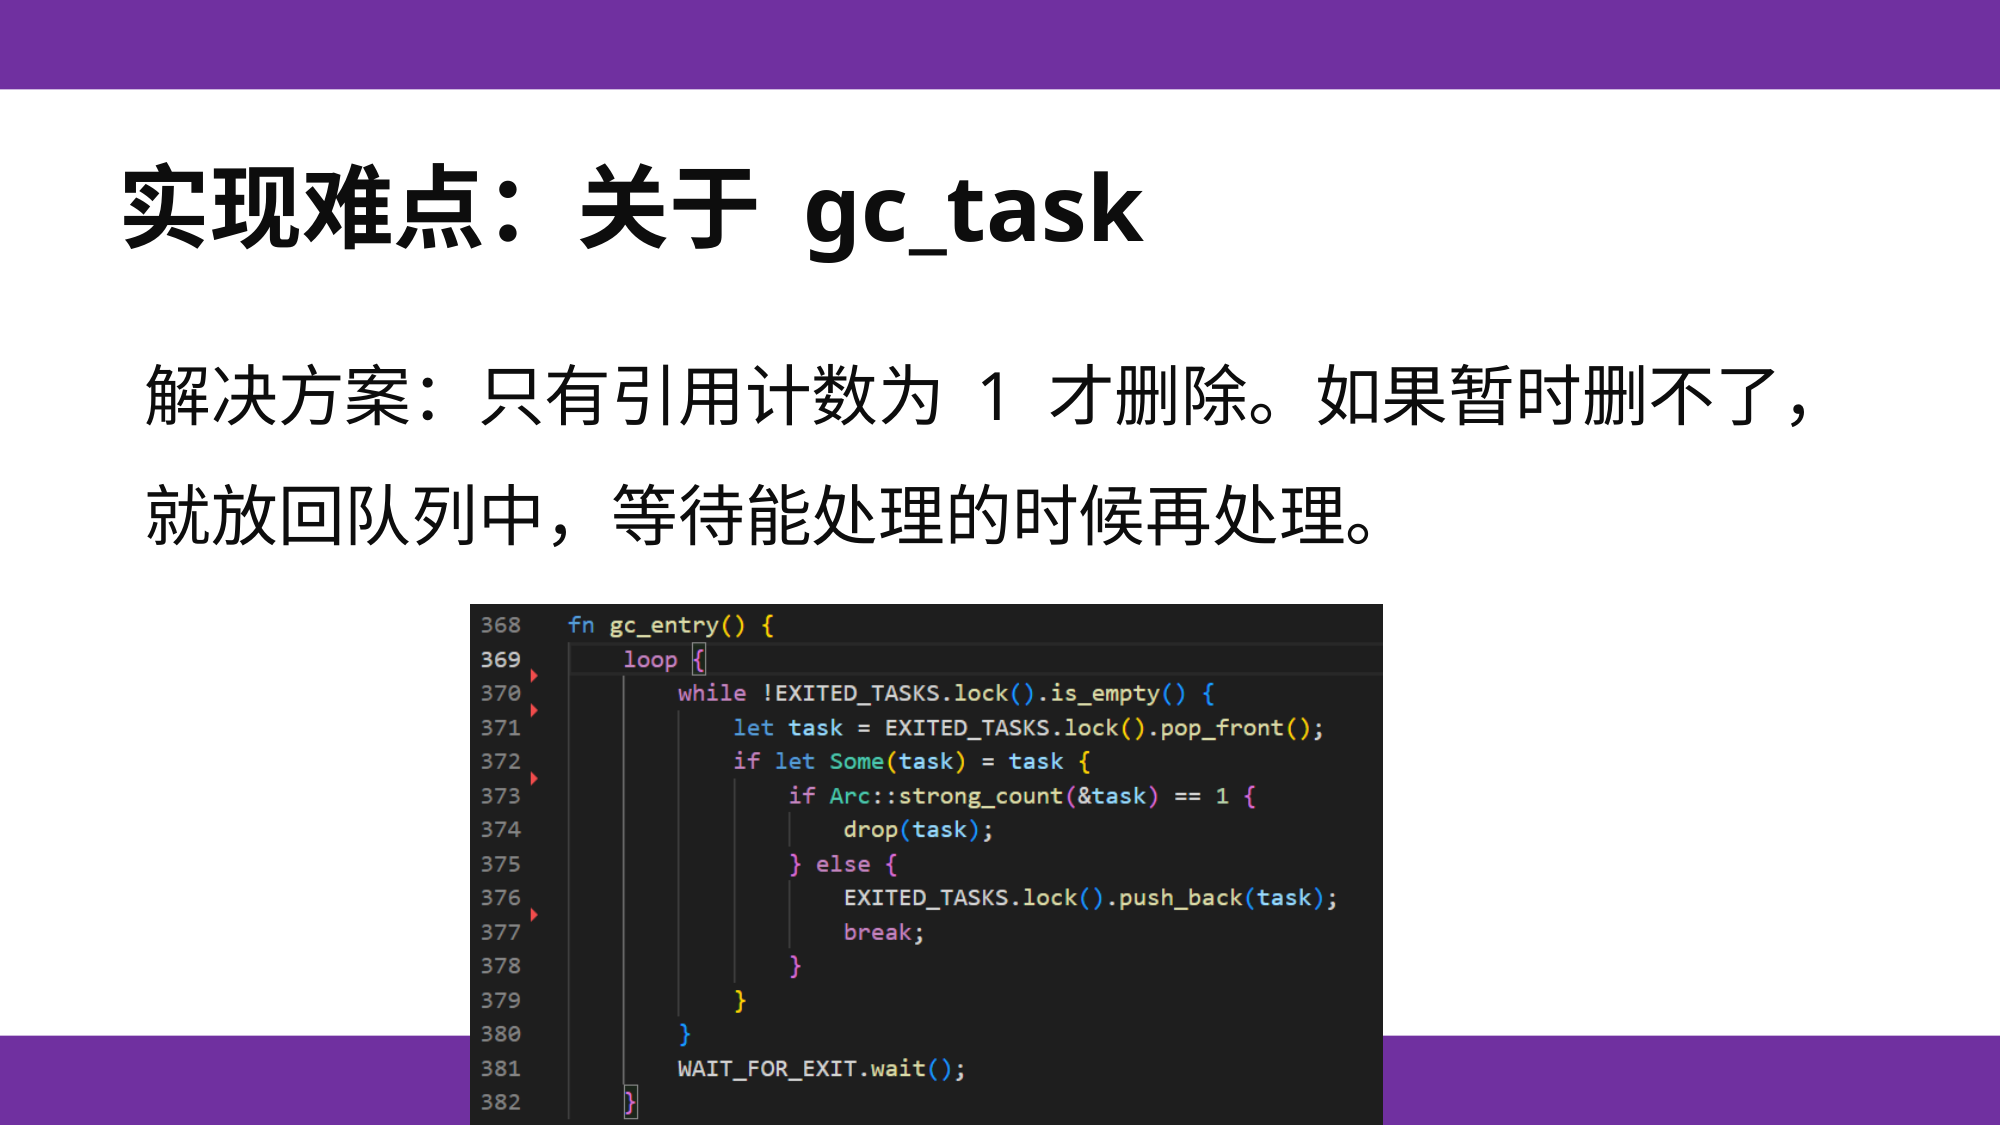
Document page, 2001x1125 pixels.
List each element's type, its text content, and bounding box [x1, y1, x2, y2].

text_box [1383, 1034, 2000, 1125]
text_box 实现难点：关于 gc_task [0, 103, 1284, 267]
picture [470, 604, 1383, 1125]
text_box [0, 0, 2000, 90]
text_box [0, 1034, 470, 1125]
text_box 解决方案：只有引用计数为 1 才删除。如果暂时删不了，就放回队列中，等待能处理的时候再处理。 [129, 306, 1898, 681]
